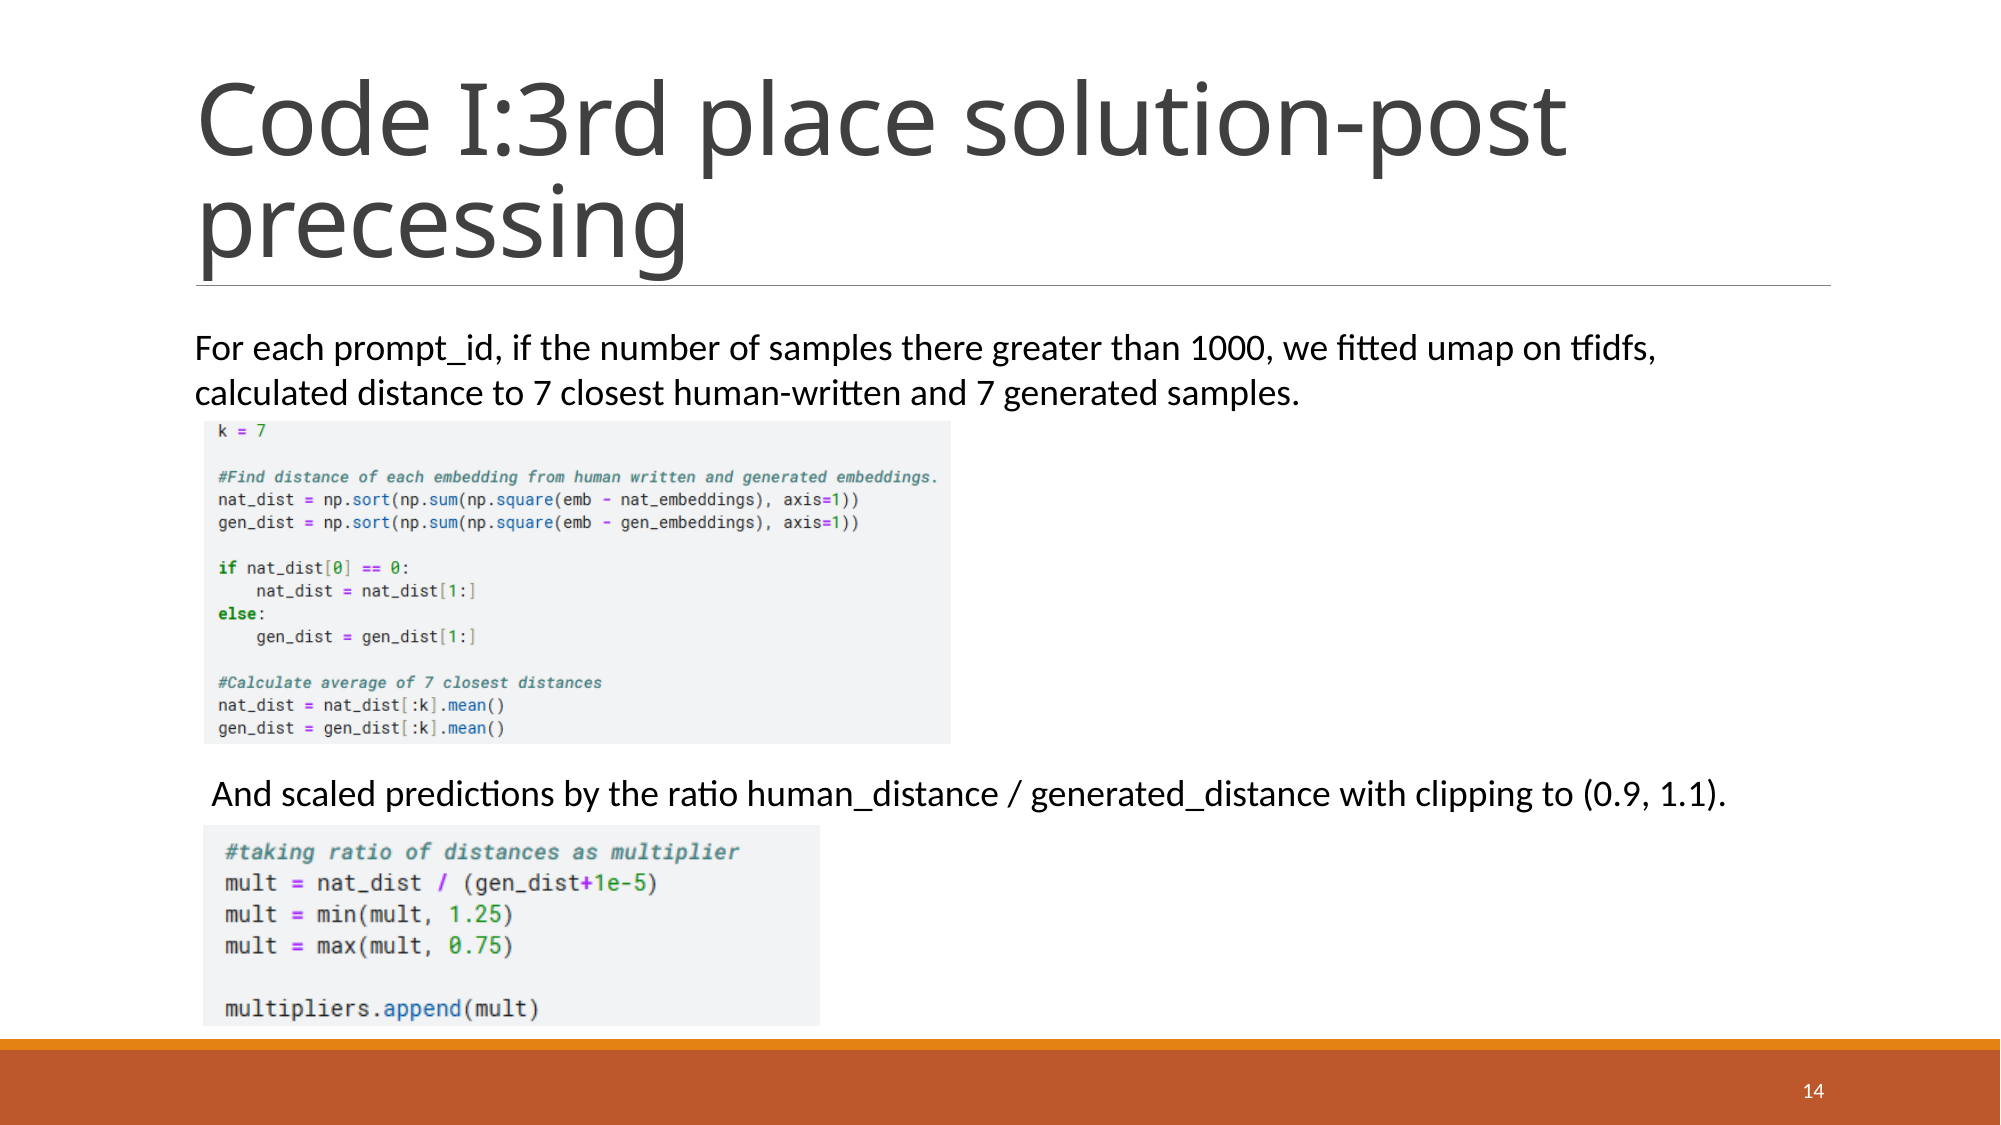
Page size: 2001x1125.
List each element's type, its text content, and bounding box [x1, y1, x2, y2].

text_box For each prompt_id, if the number of samples there greater than 1000, we fitted umap on tfidfs, calculated distance to 7 closest human-written and 7 generated samples. [180, 315, 1788, 421]
text_box And scaled predictions by the ratio human_distance / generated_distance with clipping to (0.9, 1.1). [196, 761, 1744, 867]
picture [203, 421, 952, 745]
title Code I:3rd place solution-post precessing [180, 47, 1830, 285]
slide_number 14 [1624, 1059, 1840, 1120]
picture [203, 824, 820, 1026]
